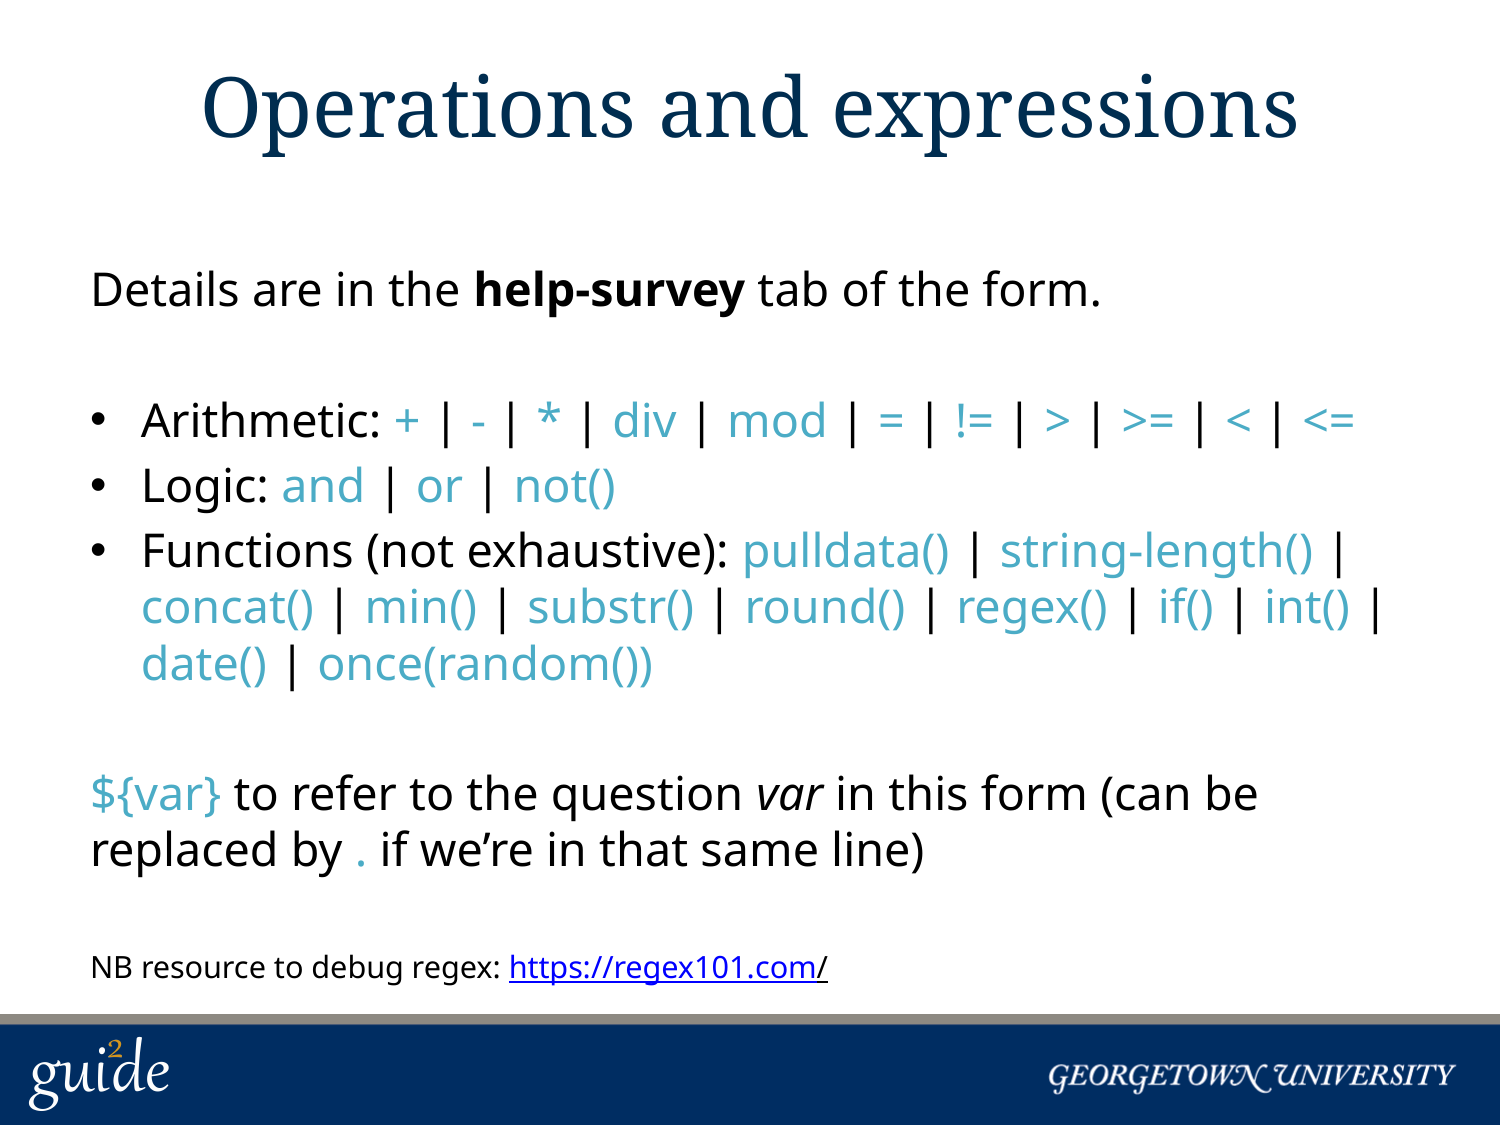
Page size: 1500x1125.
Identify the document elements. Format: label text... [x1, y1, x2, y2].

title Operations and expressions [75, 45, 1425, 163]
picture [0, 1014, 1500, 1125]
list Details are in the help-survey tab of the form. Arithmetic: + | - | * | div | mod | = | != | > | >= | < | <= Logic: and | or | not() Functions (not exhaustive): pulldata() | string-length() | concat() | min() | substr() | round() | regex() | if() | int() | date() | once(random()) ${var} to refer to the question var in this form (can be replaced by . if we’re in that same line) NB resource to debug regex: https://regex101.com/ [75, 252, 1425, 1005]
